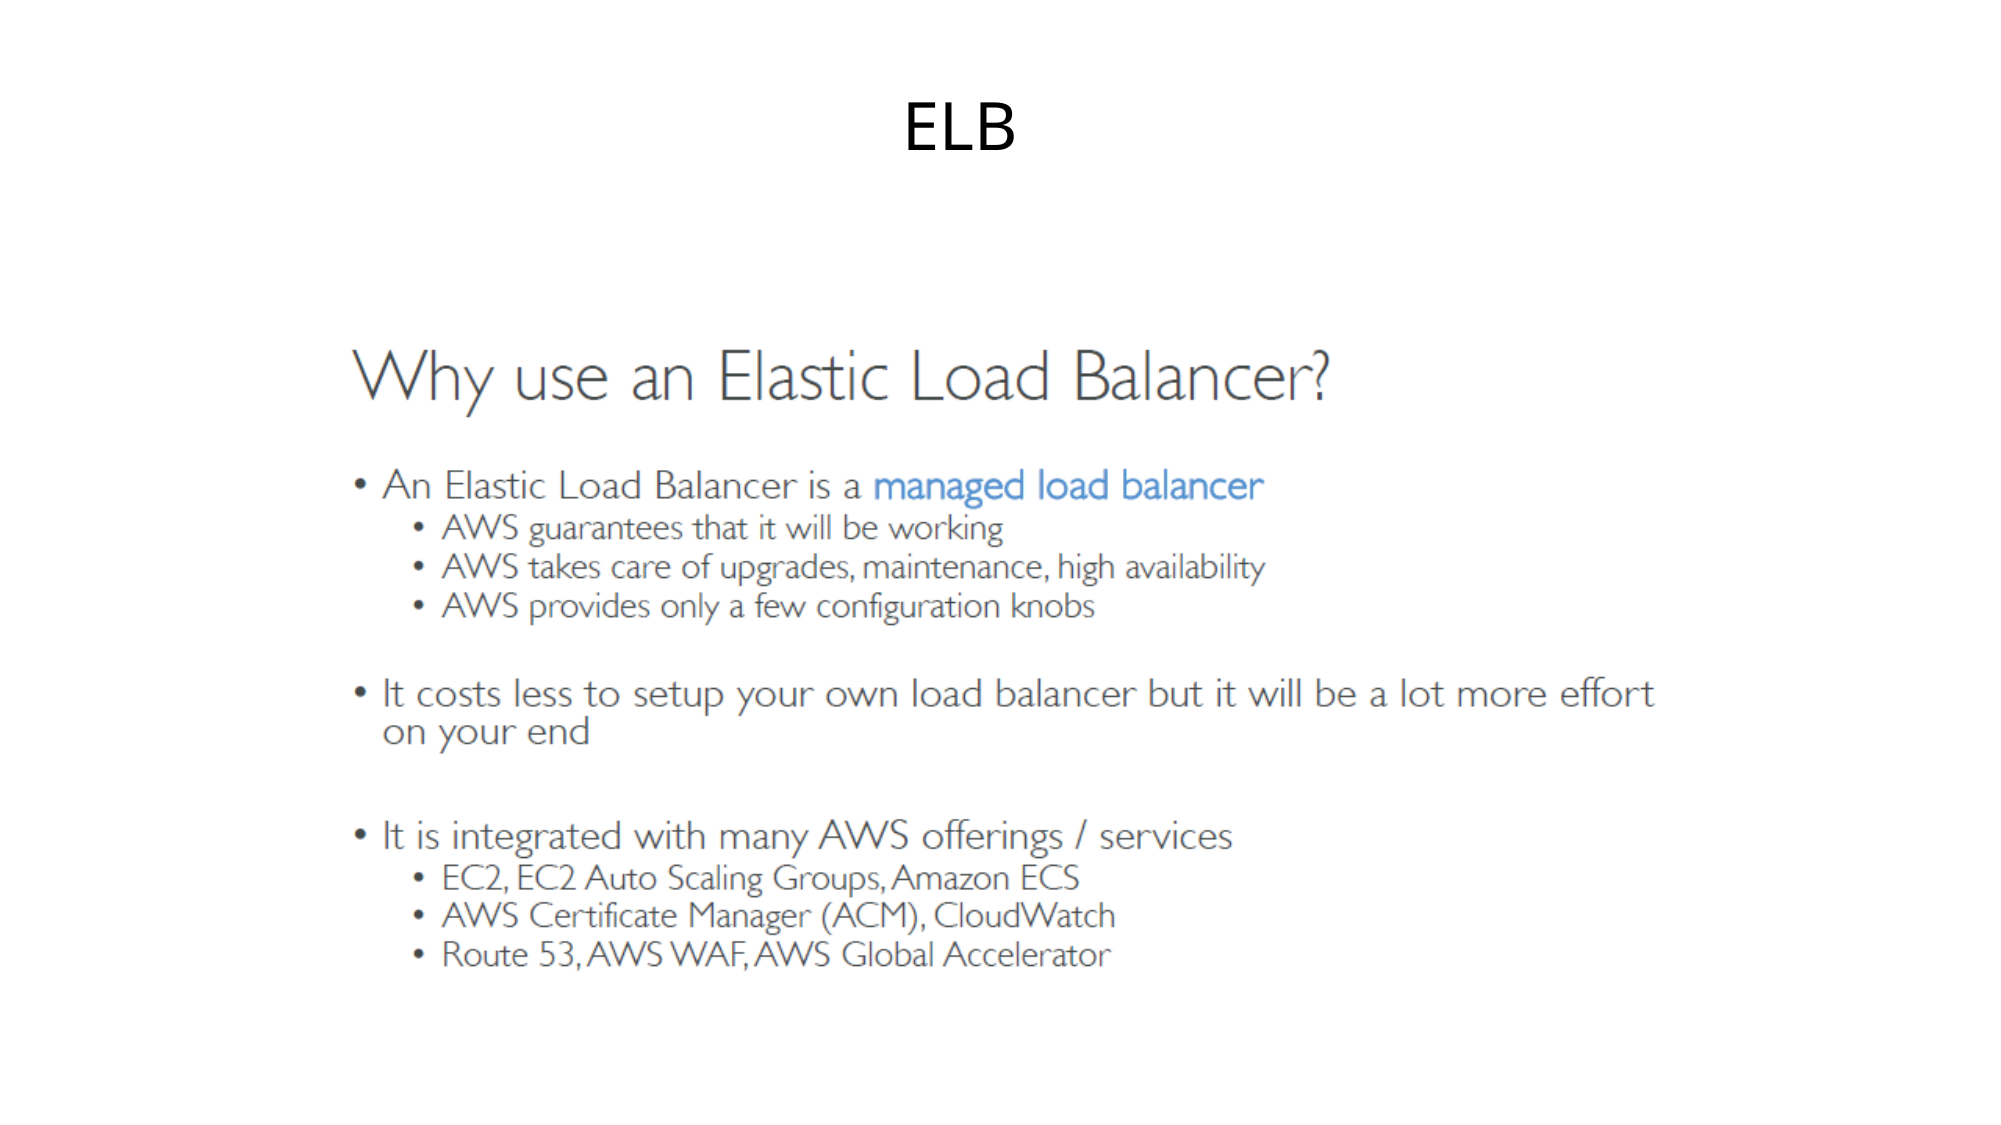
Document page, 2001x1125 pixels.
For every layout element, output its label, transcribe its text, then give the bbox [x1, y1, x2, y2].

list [318, 322, 1682, 990]
title ELB [137, 59, 1863, 182]
